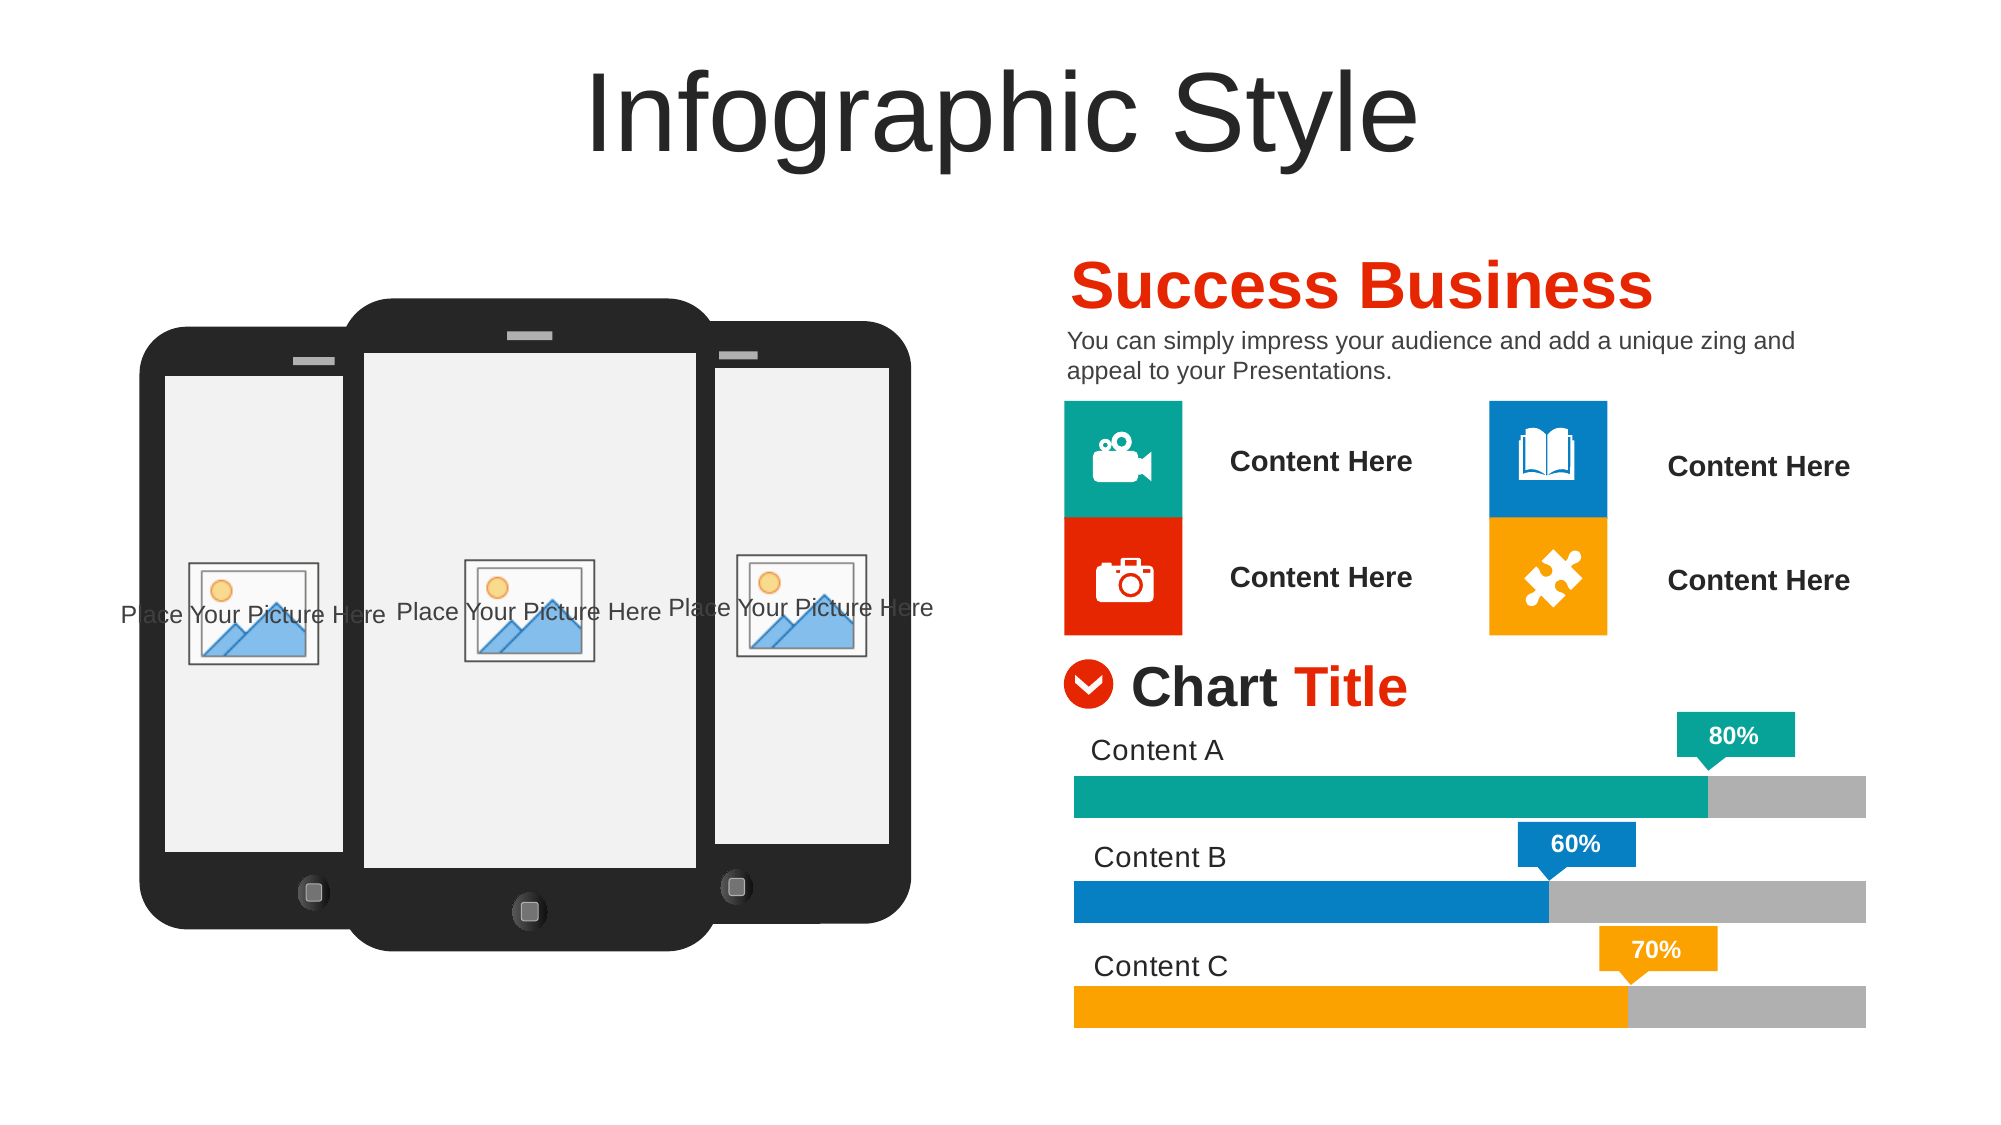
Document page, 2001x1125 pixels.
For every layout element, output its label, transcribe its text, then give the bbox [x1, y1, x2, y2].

picture [363, 352, 696, 869]
chart [1044, 717, 1886, 1060]
text_box Content Here [1631, 439, 1888, 490]
text_box Content Here [1193, 435, 1450, 485]
text_box [1091, 430, 1153, 484]
picture [714, 367, 889, 845]
list Infographic Style [53, 55, 1952, 175]
text_box Chart Title [1116, 642, 1425, 717]
text_box Content Here [1193, 551, 1450, 601]
text_box Content Here [1631, 553, 1888, 604]
text_box [1063, 400, 1183, 516]
text_box [1517, 426, 1576, 481]
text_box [1063, 659, 1114, 709]
text_box [1488, 400, 1608, 516]
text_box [1052, 246, 1893, 392]
text_box [1676, 710, 1797, 717]
text_box 80% [1693, 711, 1779, 717]
text_box [1522, 547, 1584, 609]
text_box [1095, 556, 1155, 604]
text_box [1488, 516, 1608, 636]
picture [164, 375, 343, 853]
text_box [1063, 516, 1183, 636]
